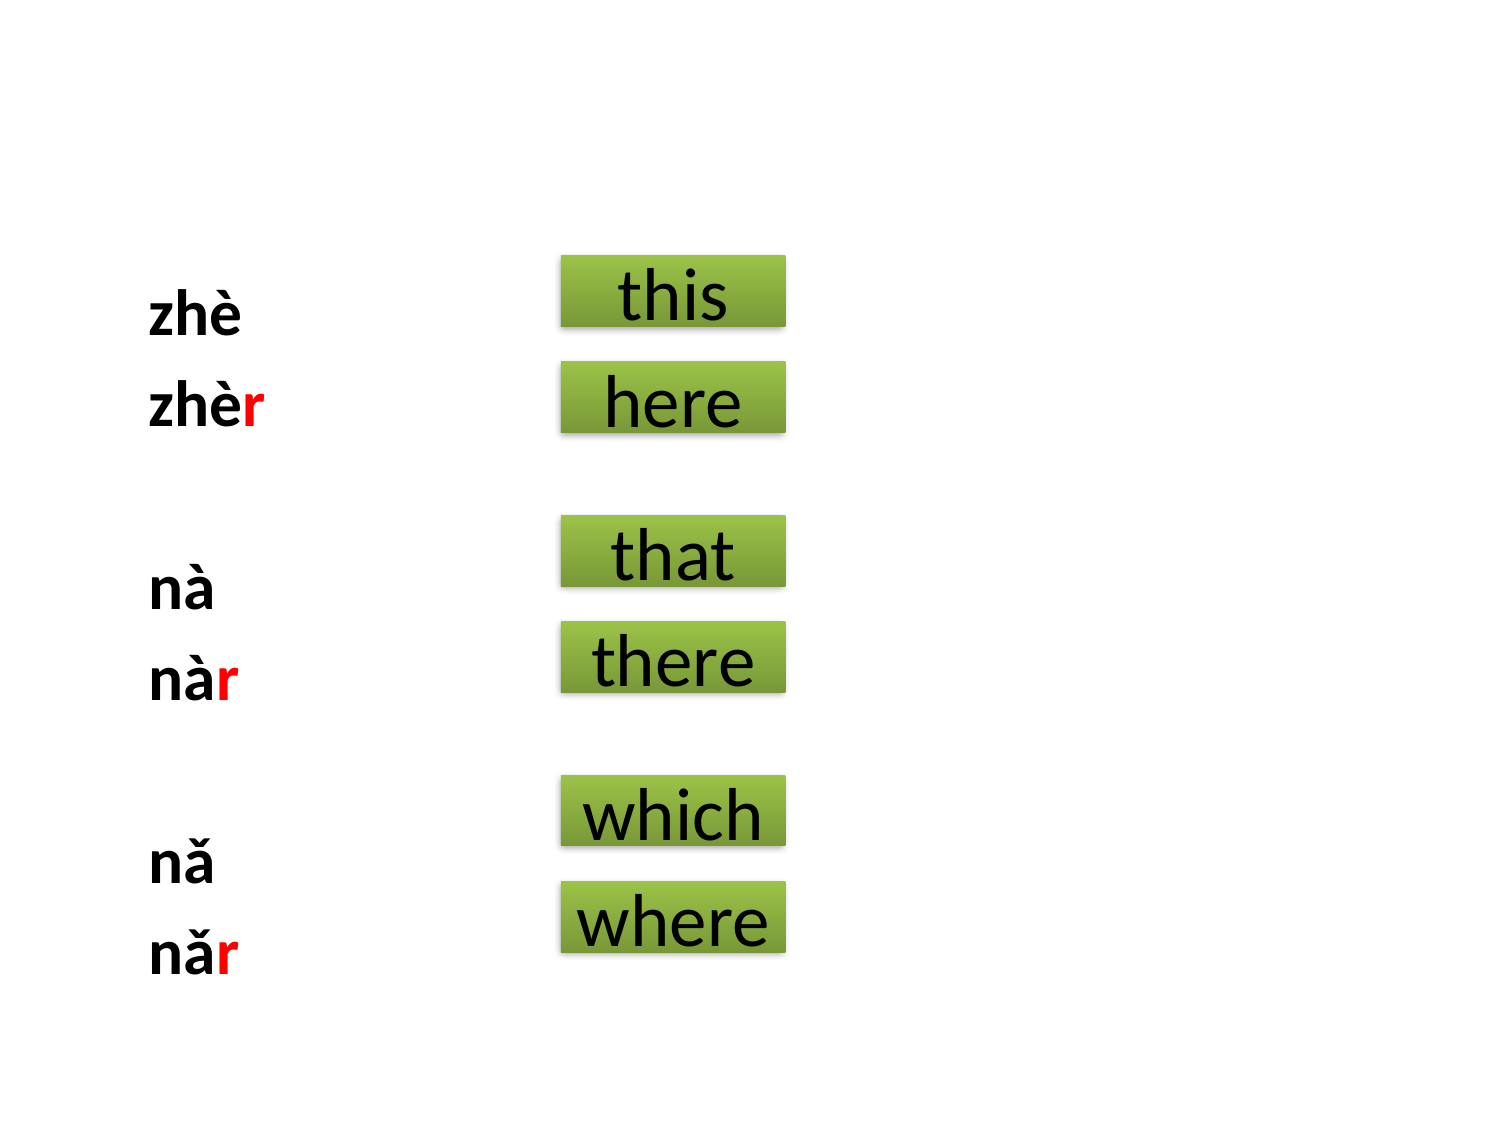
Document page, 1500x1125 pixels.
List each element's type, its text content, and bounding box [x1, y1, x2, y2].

text_box that [560, 515, 786, 587]
list zhè zhèr nà nàr nǎ nǎr [75, 262, 1425, 1005]
text_box here [560, 361, 786, 433]
text_box this [560, 255, 786, 327]
text_box which [560, 775, 786, 846]
text_box there [560, 621, 786, 693]
text_box where [560, 881, 786, 953]
